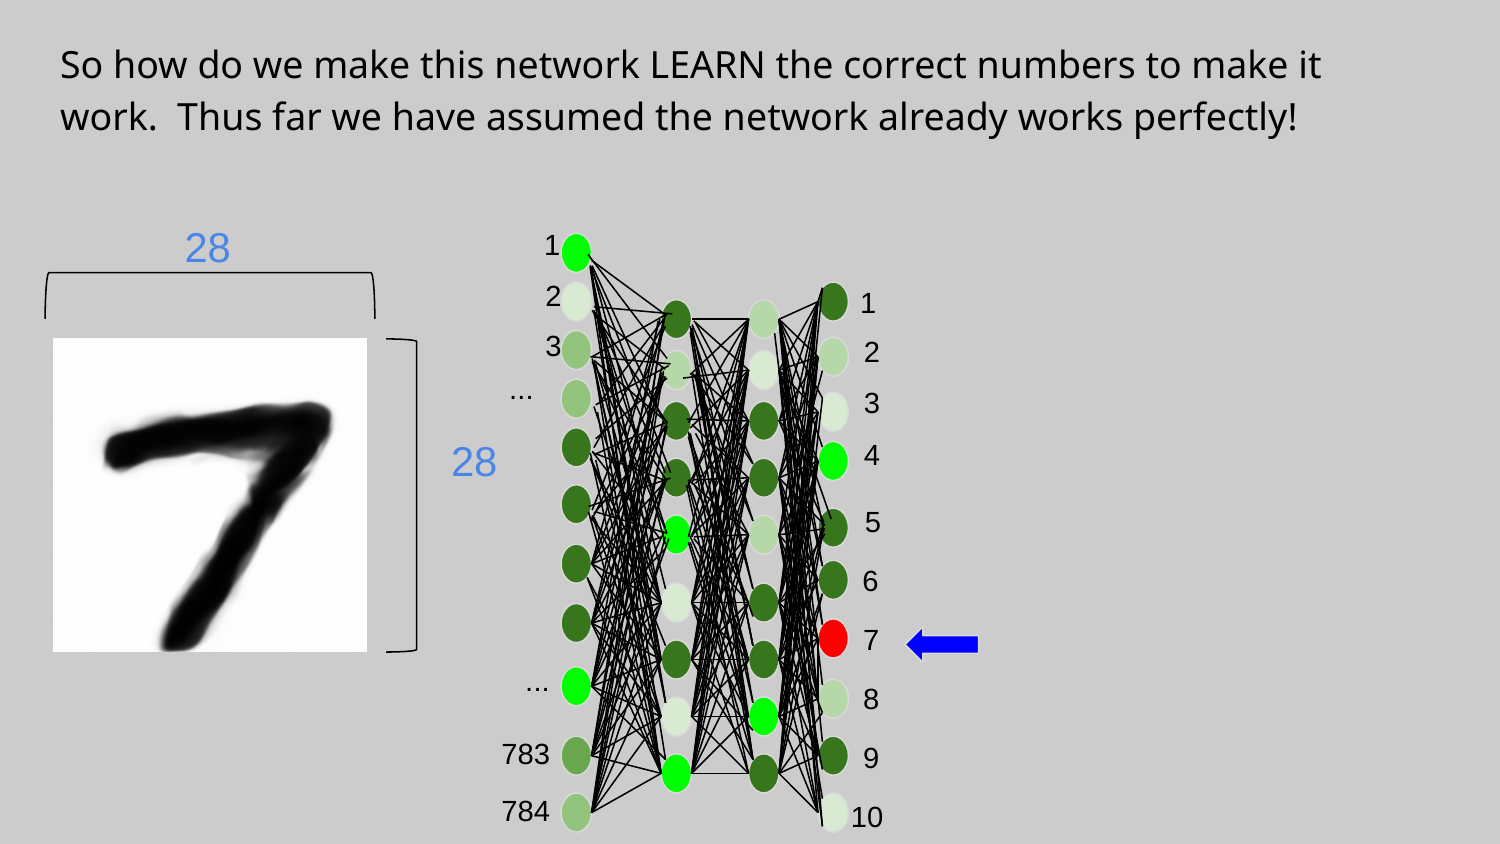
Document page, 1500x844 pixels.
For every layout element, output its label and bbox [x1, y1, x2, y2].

picture [53, 338, 367, 653]
text_box [850, 488, 880, 535]
text_box [530, 211, 560, 258]
text_box [904, 626, 979, 663]
text_box [103, 206, 417, 253]
text_box [850, 369, 879, 417]
text_box [436, 233, 907, 833]
text_box [825, 606, 878, 659]
text_box [386, 338, 417, 653]
text_box [850, 421, 879, 468]
title [45, 19, 1431, 196]
text_box [561, 427, 587, 467]
text_box [561, 484, 586, 524]
text_box [850, 318, 879, 365]
text_box [45, 272, 375, 319]
